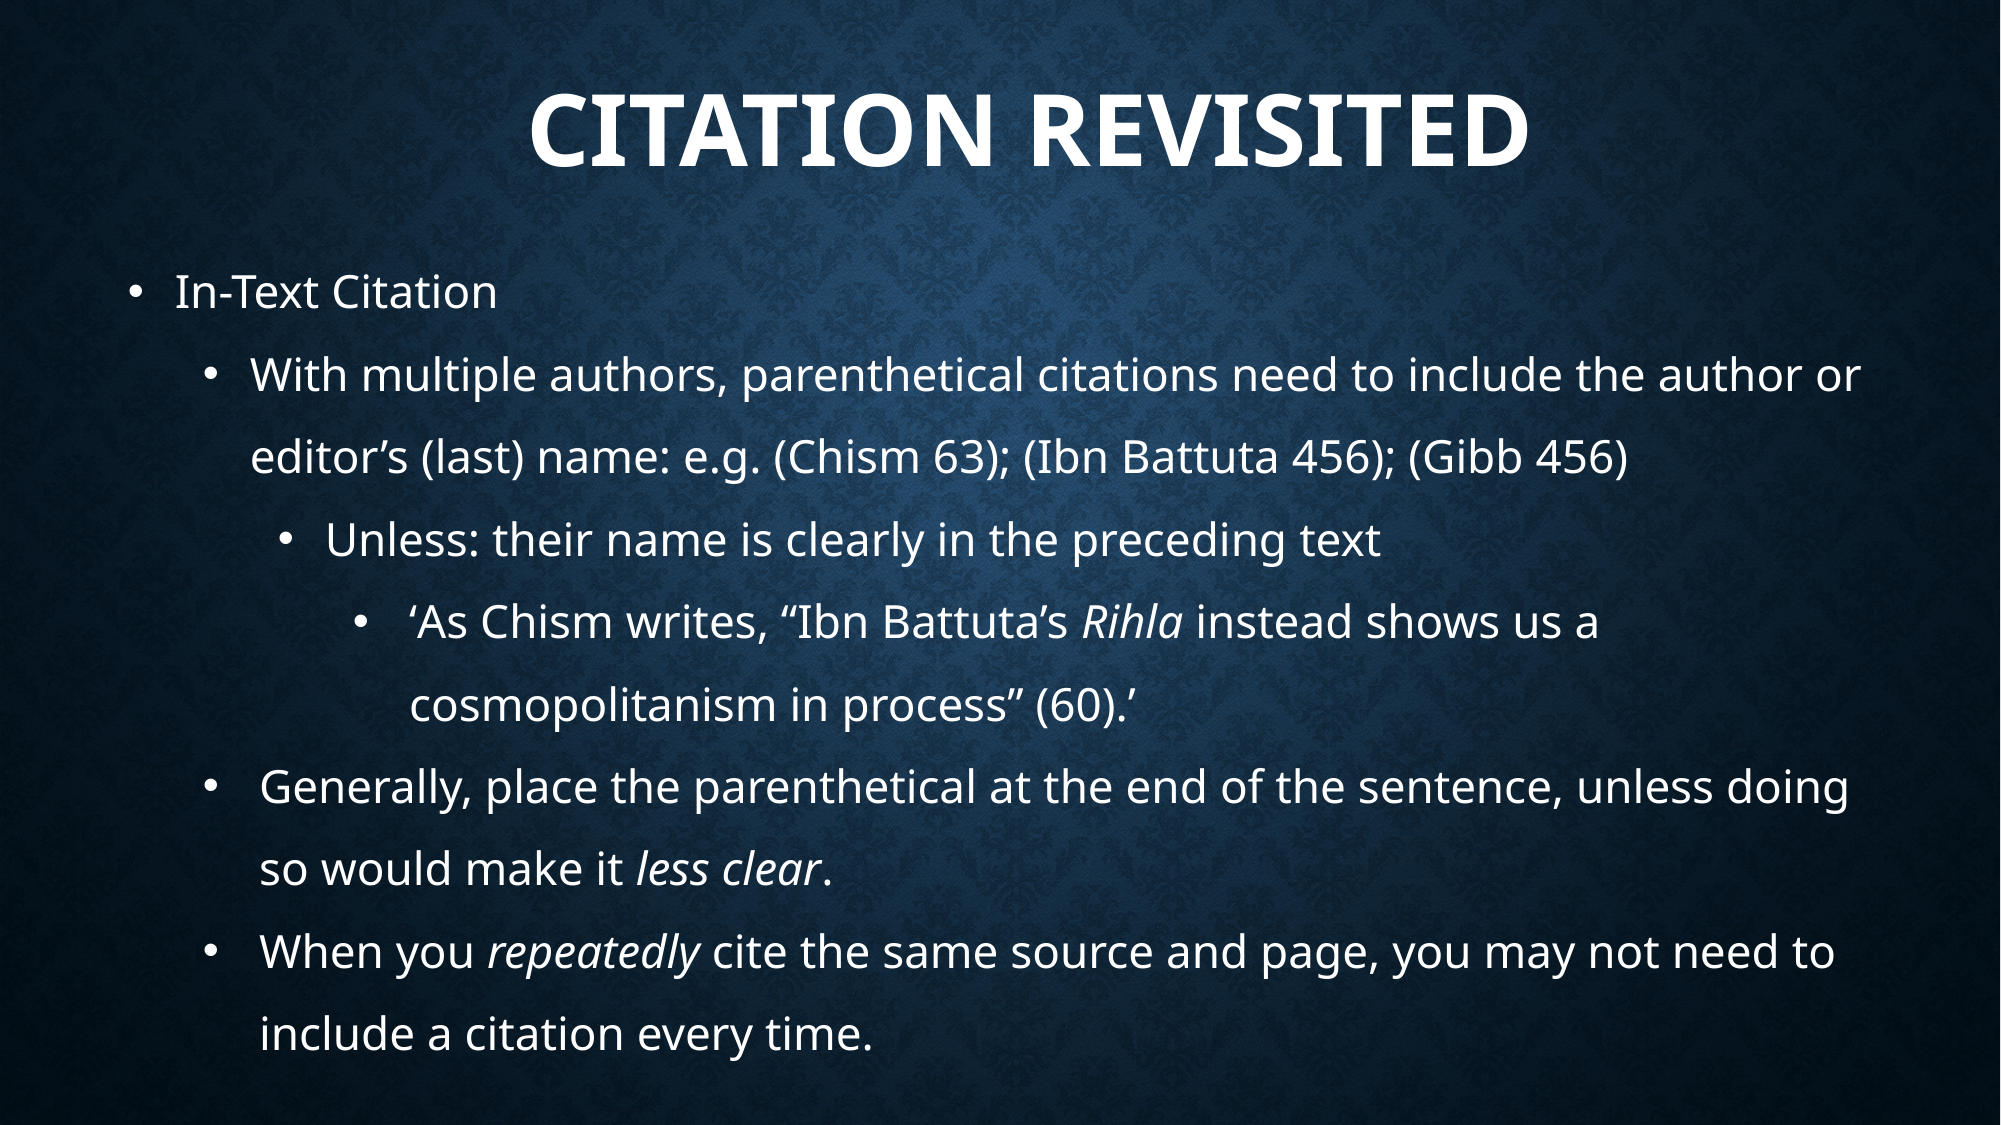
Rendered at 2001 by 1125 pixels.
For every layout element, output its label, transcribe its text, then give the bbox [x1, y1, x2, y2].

text_box In-Text Citation With multiple authors, parenthetical citations need to include the author or editor’s (last) name: e.g. (Chism 63); (Ibn Battuta 456); (Gibb 456) Unless: their name is clearly in the preceding text ‘As Chism writes, “Ibn Battuta’s Rihla instead shows us a cosmopolitanism in process” (60).’ Generally, place the parenthetical at the end of the sentence, unless doing so would make it less clear. When you repeatedly cite the same source and page, you may not need to include a citation every time. [113, 228, 1887, 1125]
title CITATION REVISITED [173, 0, 1887, 228]
